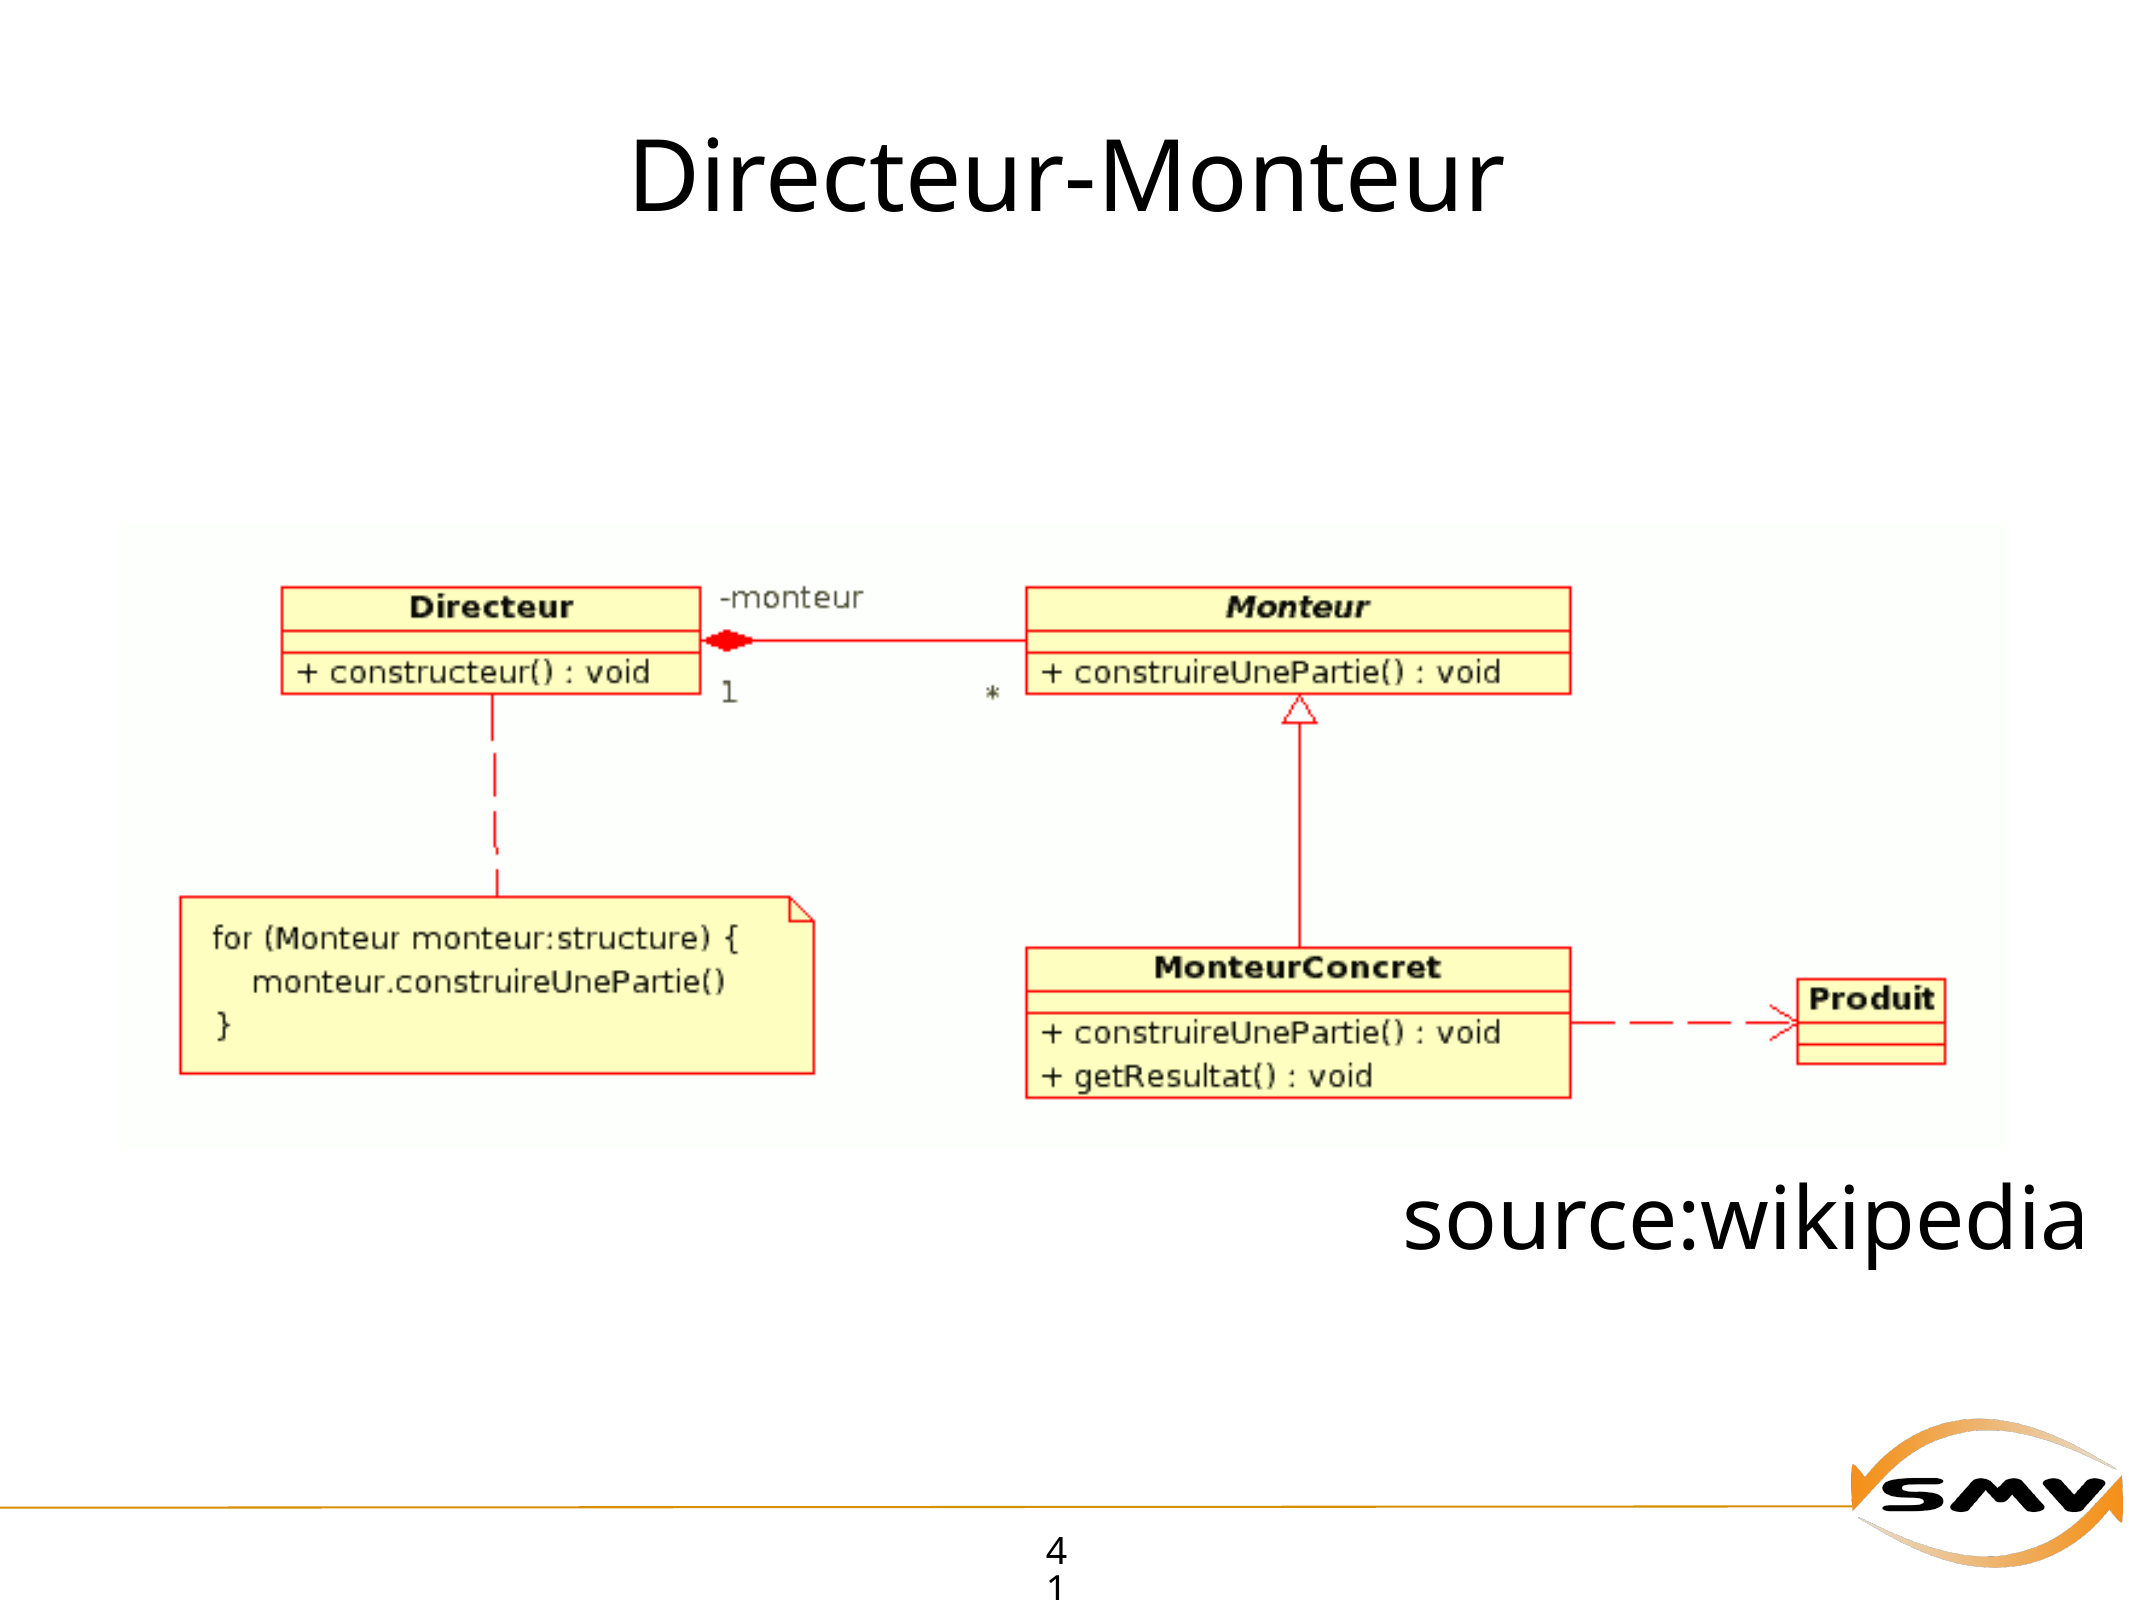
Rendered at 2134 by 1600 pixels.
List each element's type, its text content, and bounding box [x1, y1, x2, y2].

slide_number 41 [1036, 1518, 1095, 1580]
picture [122, 524, 2005, 1149]
title Directeur-Monteur [207, 41, 1926, 303]
text_box source:wikipedia [1394, 1153, 2099, 1276]
picture [1851, 1416, 2123, 1588]
